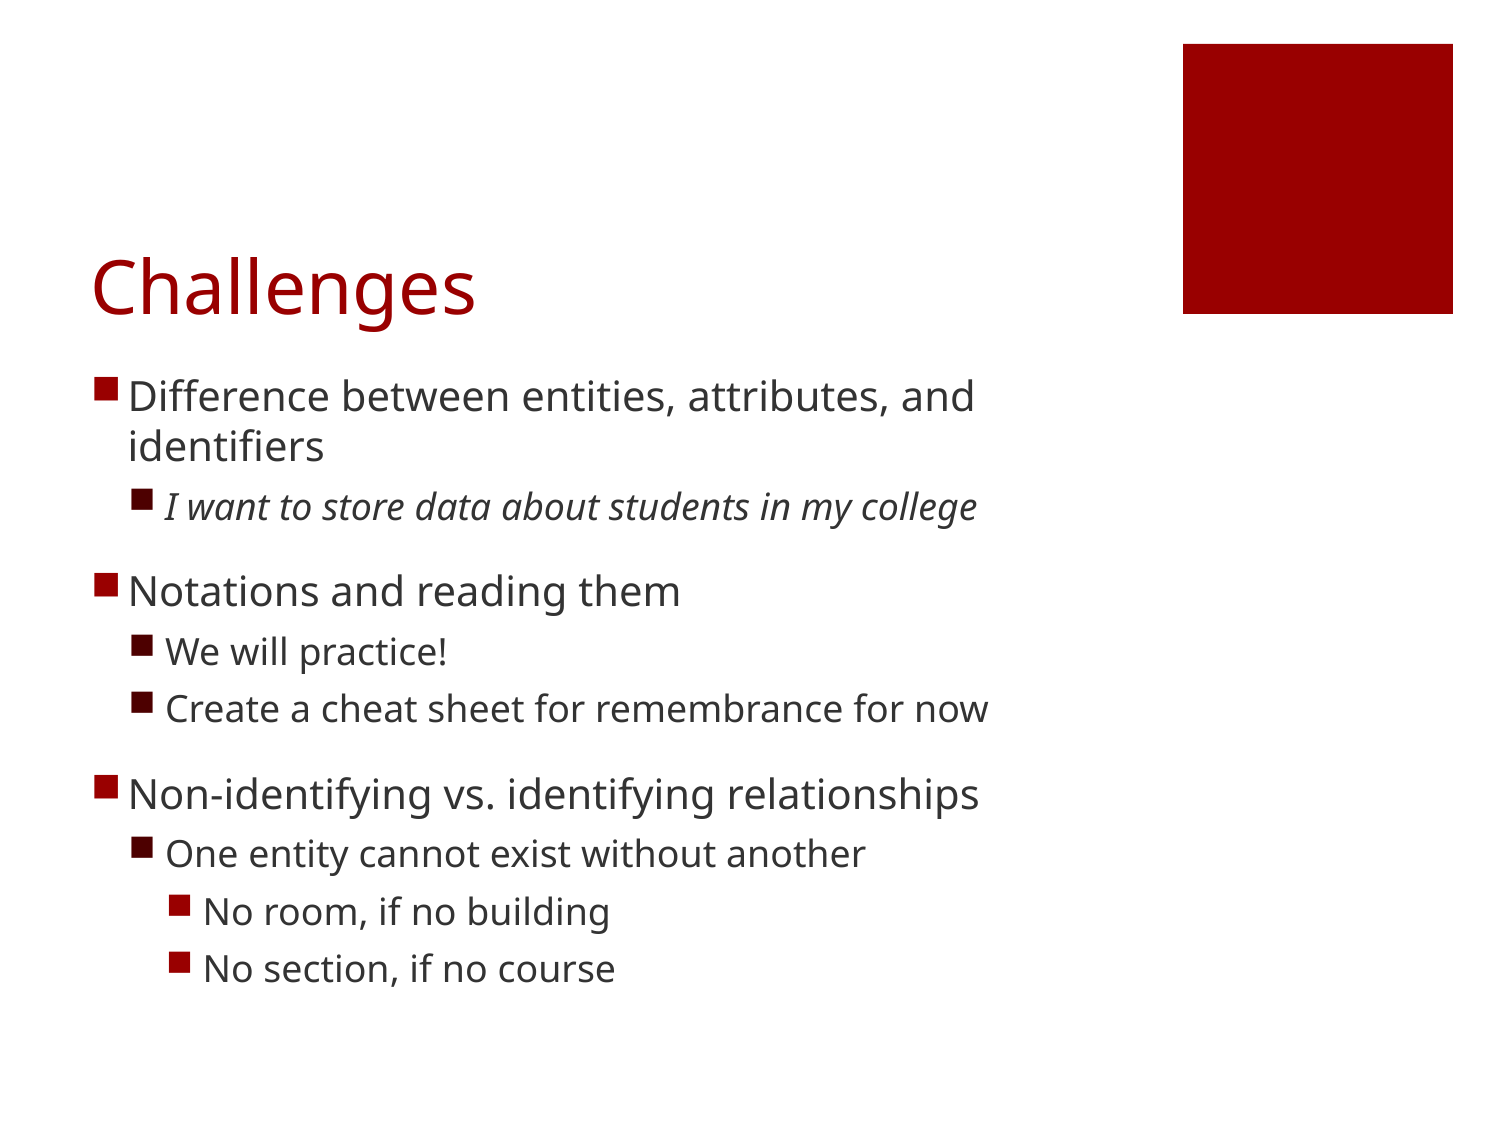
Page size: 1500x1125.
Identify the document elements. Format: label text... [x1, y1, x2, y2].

list Difference between entities, attributes, and identifiers I want to store data about students in my college Notations and reading them We will practice! Create a cheat sheet for remembrance for now Non-identifying vs. identifying relationships One entity cannot exist without another No room, if no building No section, if no course [75, 362, 1143, 1005]
title Challenges [75, 149, 1143, 338]
